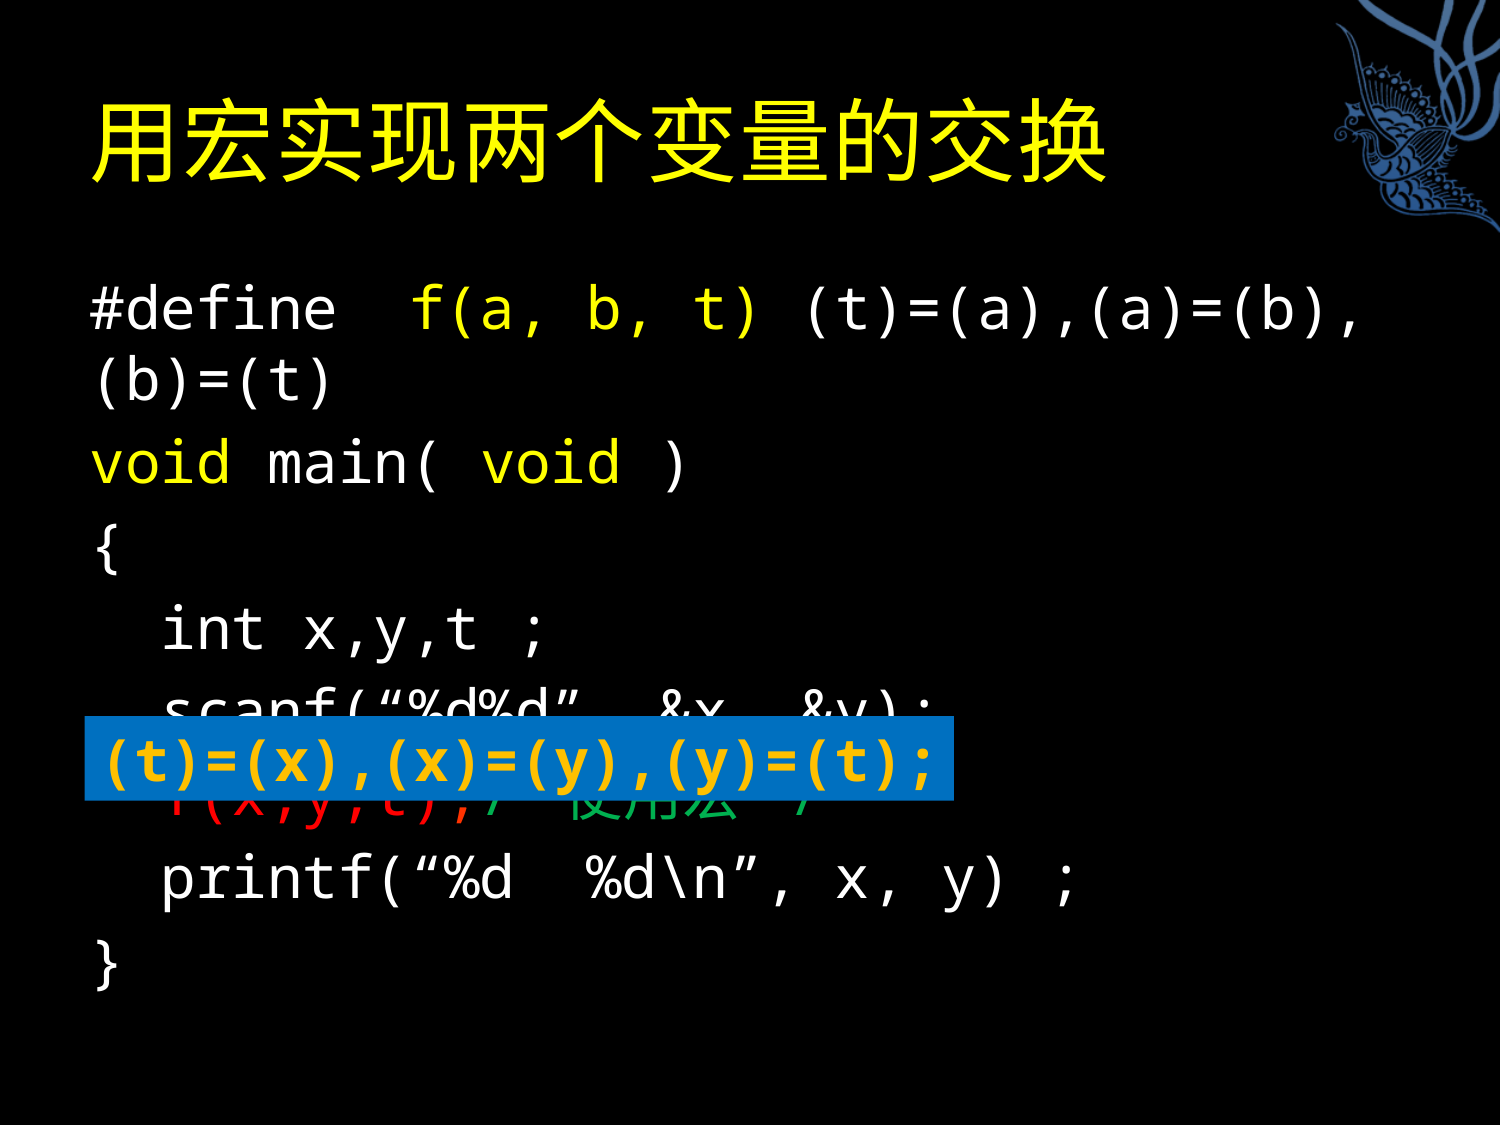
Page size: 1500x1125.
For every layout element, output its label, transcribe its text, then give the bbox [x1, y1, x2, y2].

text_box (t)=(x),(x)=(y),(y)=(t); [84, 716, 954, 801]
list #define f(a, b, t) (t)=(a),(a)=(b),(b)=(t) void main( void ) { int x,y,t ; scanf(“%d%d”, &x, &y); f(x,y,t);/*使用宏*/ printf(“%d %d\n”, x, y) ; } [75, 262, 1425, 1005]
title 用宏实现两个变量的交换 [75, 45, 1351, 233]
